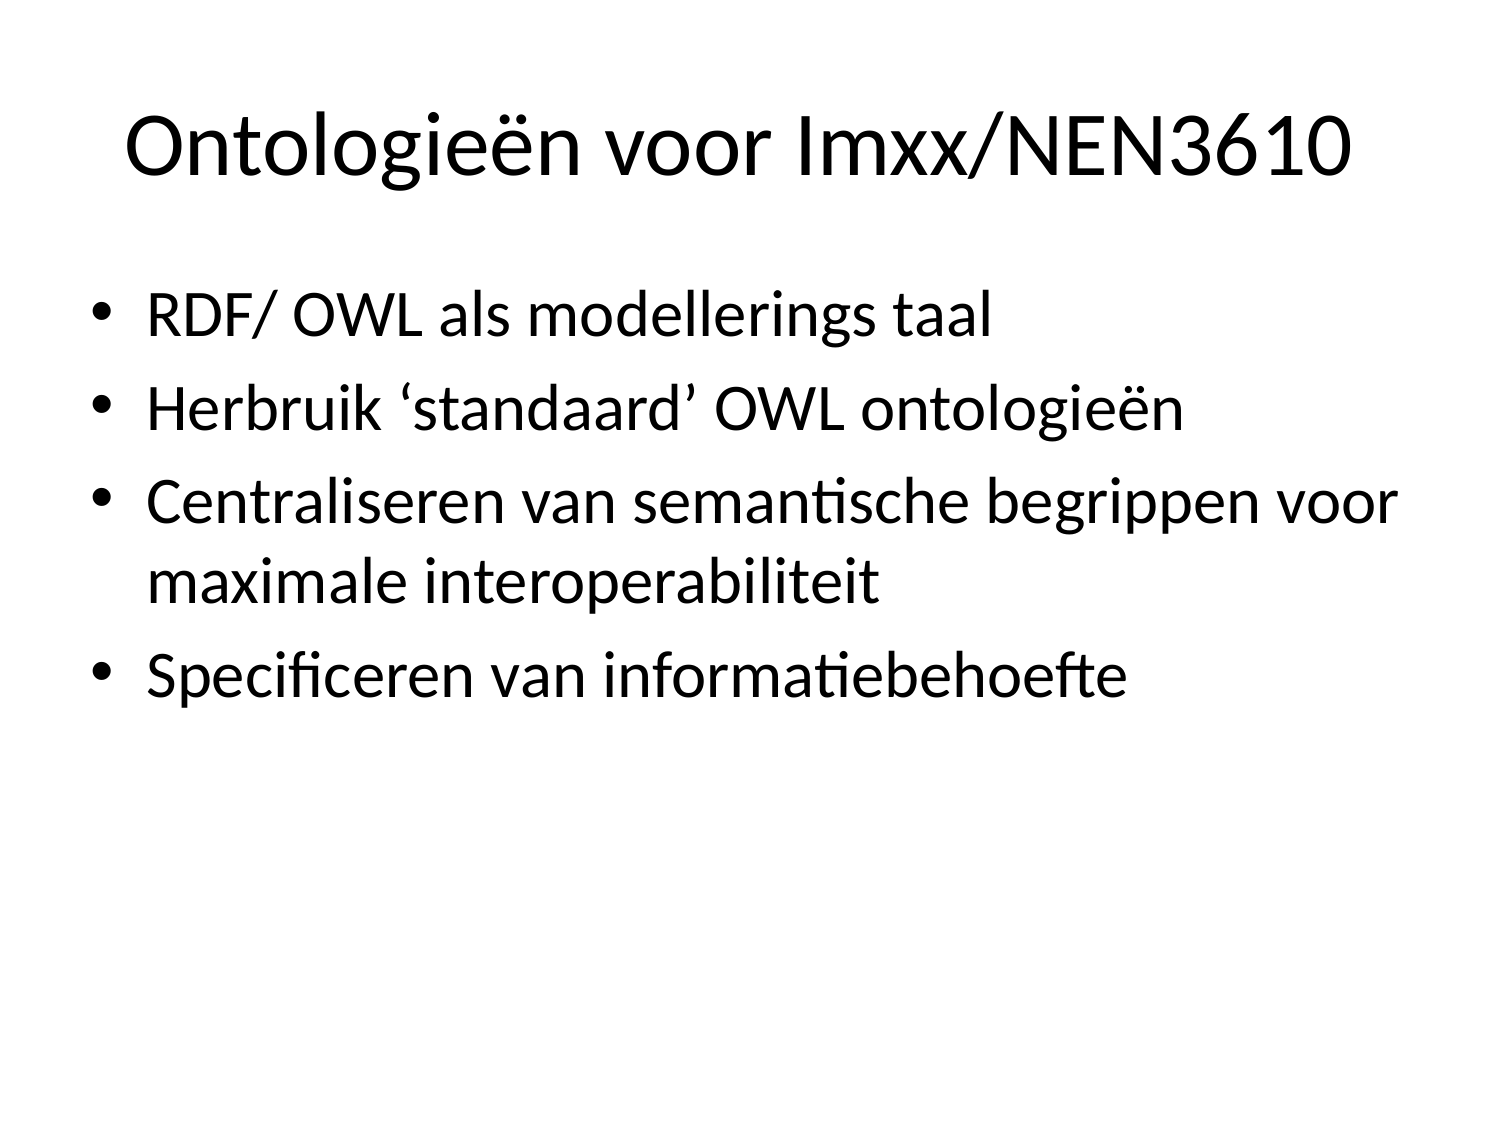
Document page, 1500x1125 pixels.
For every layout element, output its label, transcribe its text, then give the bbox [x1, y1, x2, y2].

list RDF/ OWL als modellerings taal Herbruik ‘standaard’ OWL ontologieën Centraliseren van semantische begrippen voor maximale interoperabiliteit Specificeren van informatiebehoefte [75, 262, 1425, 1005]
title Ontologieën voor Imxx/NEN3610 [75, 45, 1425, 233]
